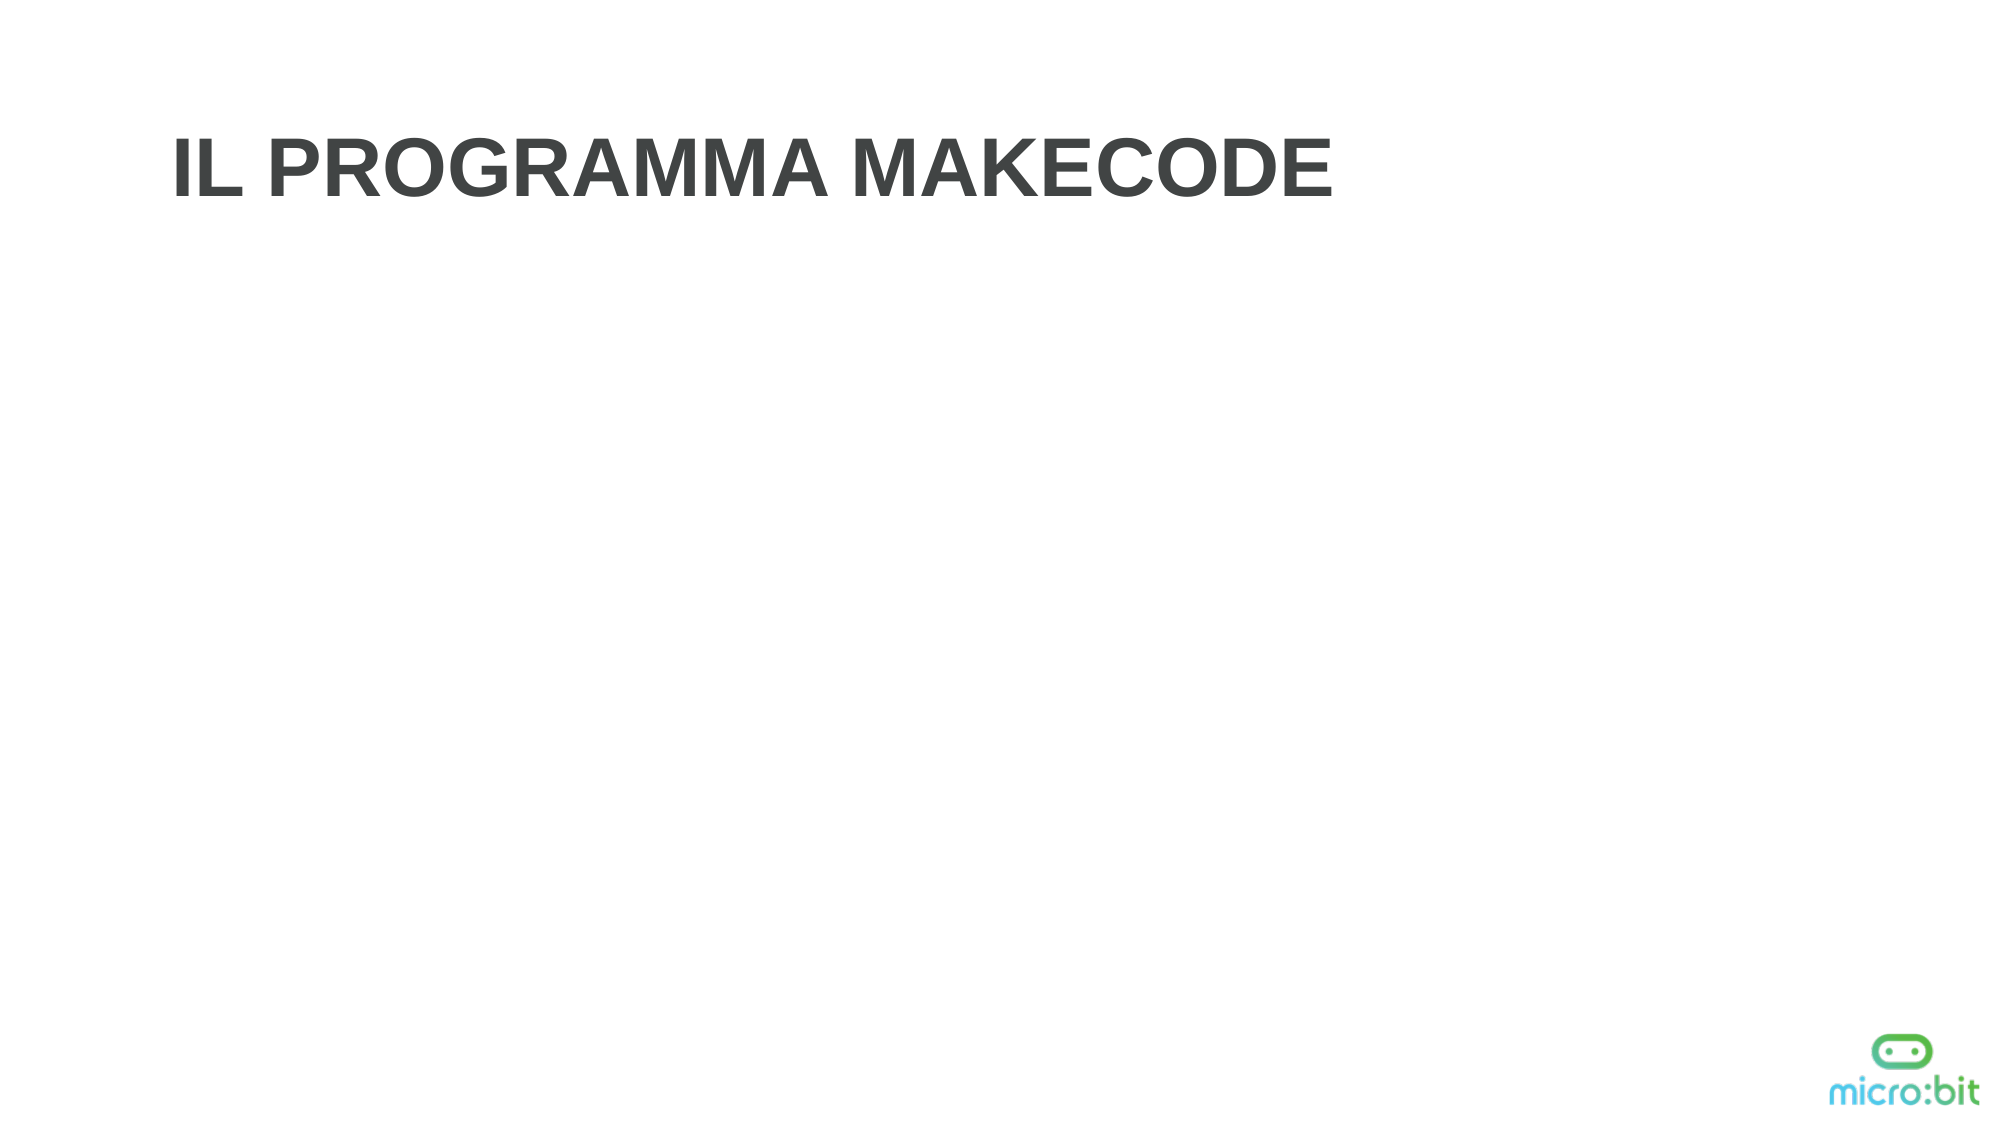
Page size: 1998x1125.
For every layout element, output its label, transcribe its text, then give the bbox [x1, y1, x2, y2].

text_box IL PROGRAMMA MAKECODE [163, 105, 1901, 1021]
picture [1829, 1029, 1980, 1106]
